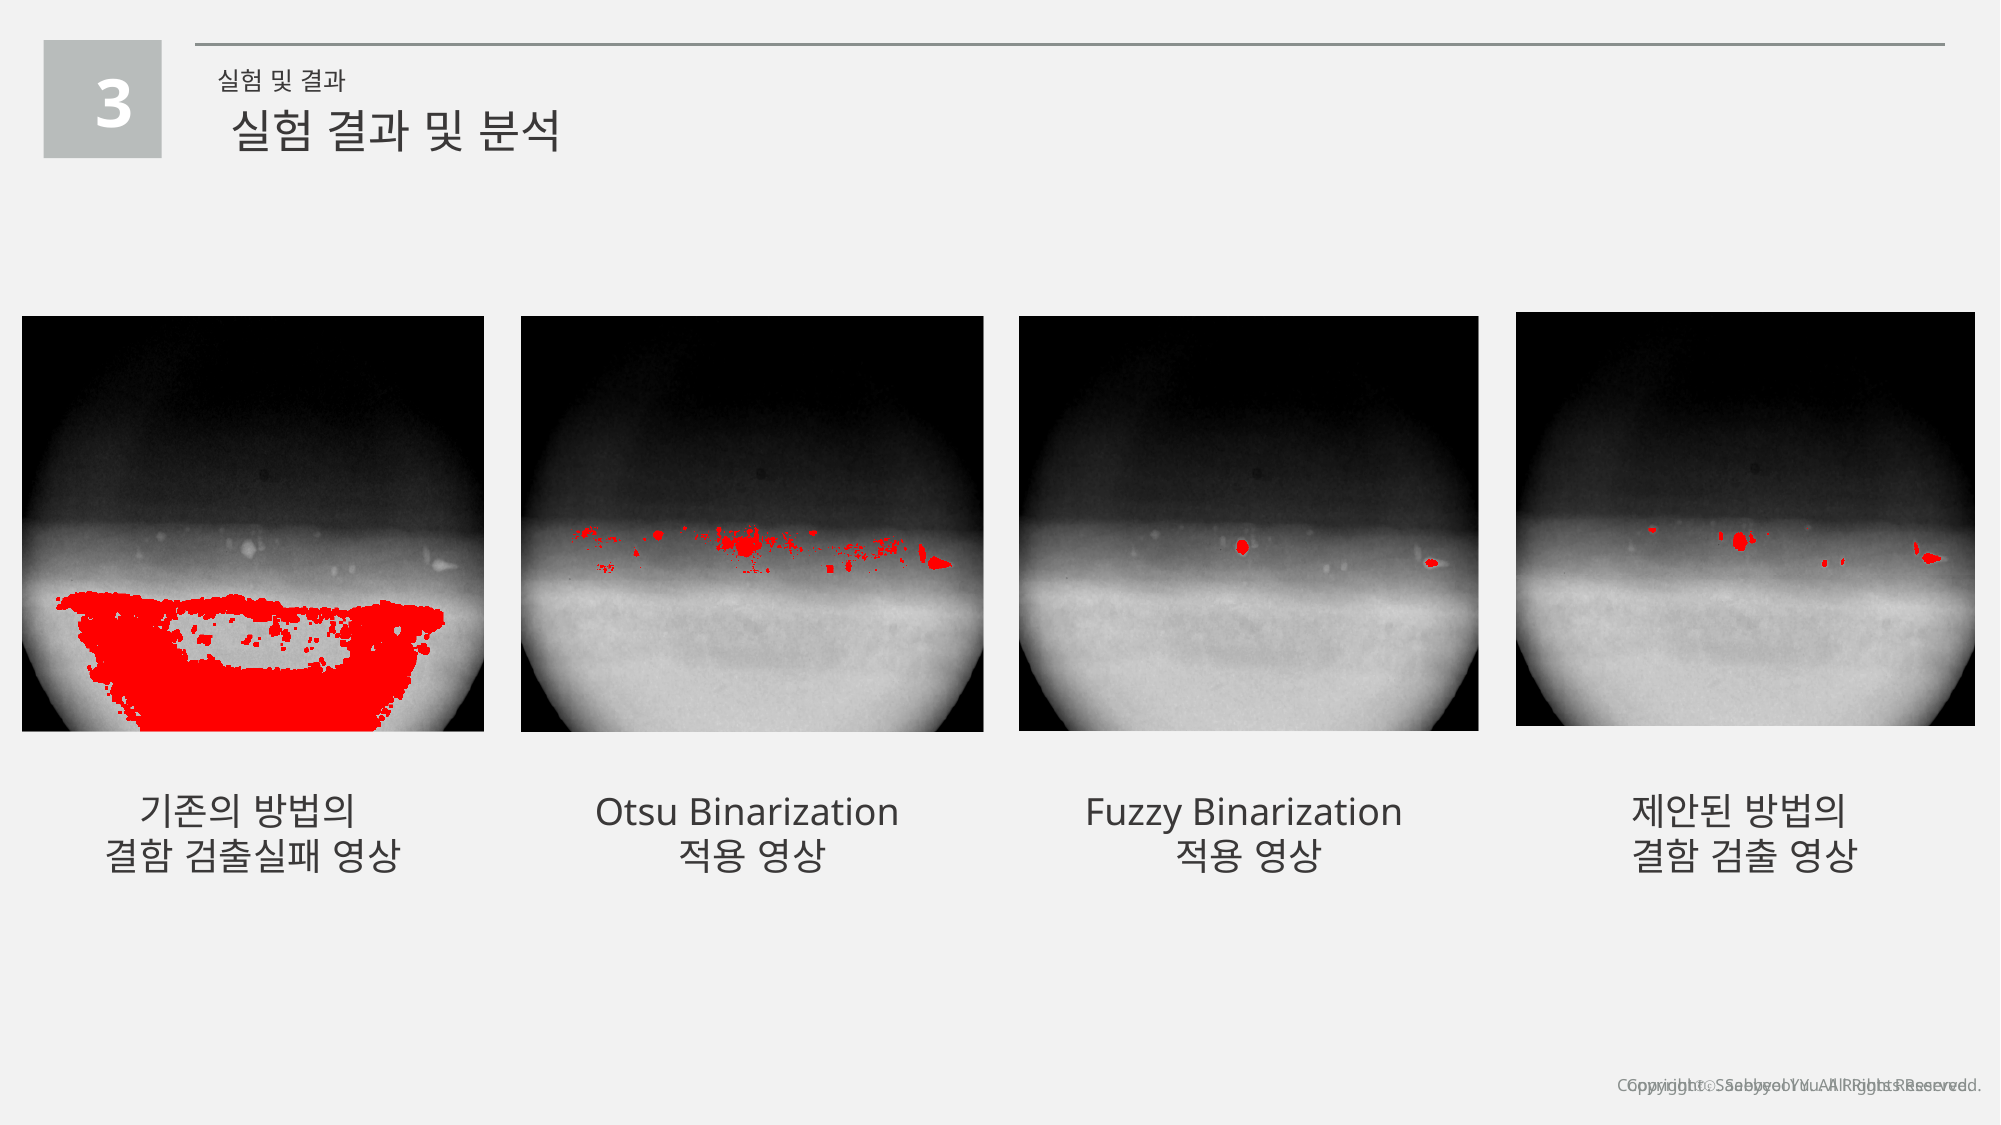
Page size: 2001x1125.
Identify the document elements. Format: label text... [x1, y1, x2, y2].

text_box Otsu Binarization 적용 영상 [501, 780, 1004, 886]
picture [22, 316, 484, 732]
text_box [42, 39, 163, 159]
picture [521, 316, 984, 732]
text_box 제안된 방법의 결함 검출 영상 [1472, 780, 2000, 886]
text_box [194, 57, 599, 167]
text_box 3 [80, 52, 123, 148]
text_box Copyrightⓒ. Saebyeol Yu. All Rights Reserved. [1602, 1067, 1988, 1102]
text_box 기존의 방법의 결함 검출실패 영상 [68, 780, 439, 886]
picture [1516, 312, 1975, 726]
text_box Fuzzy Binarization 적용 영상 [1004, 780, 1472, 886]
picture [1019, 316, 1479, 732]
